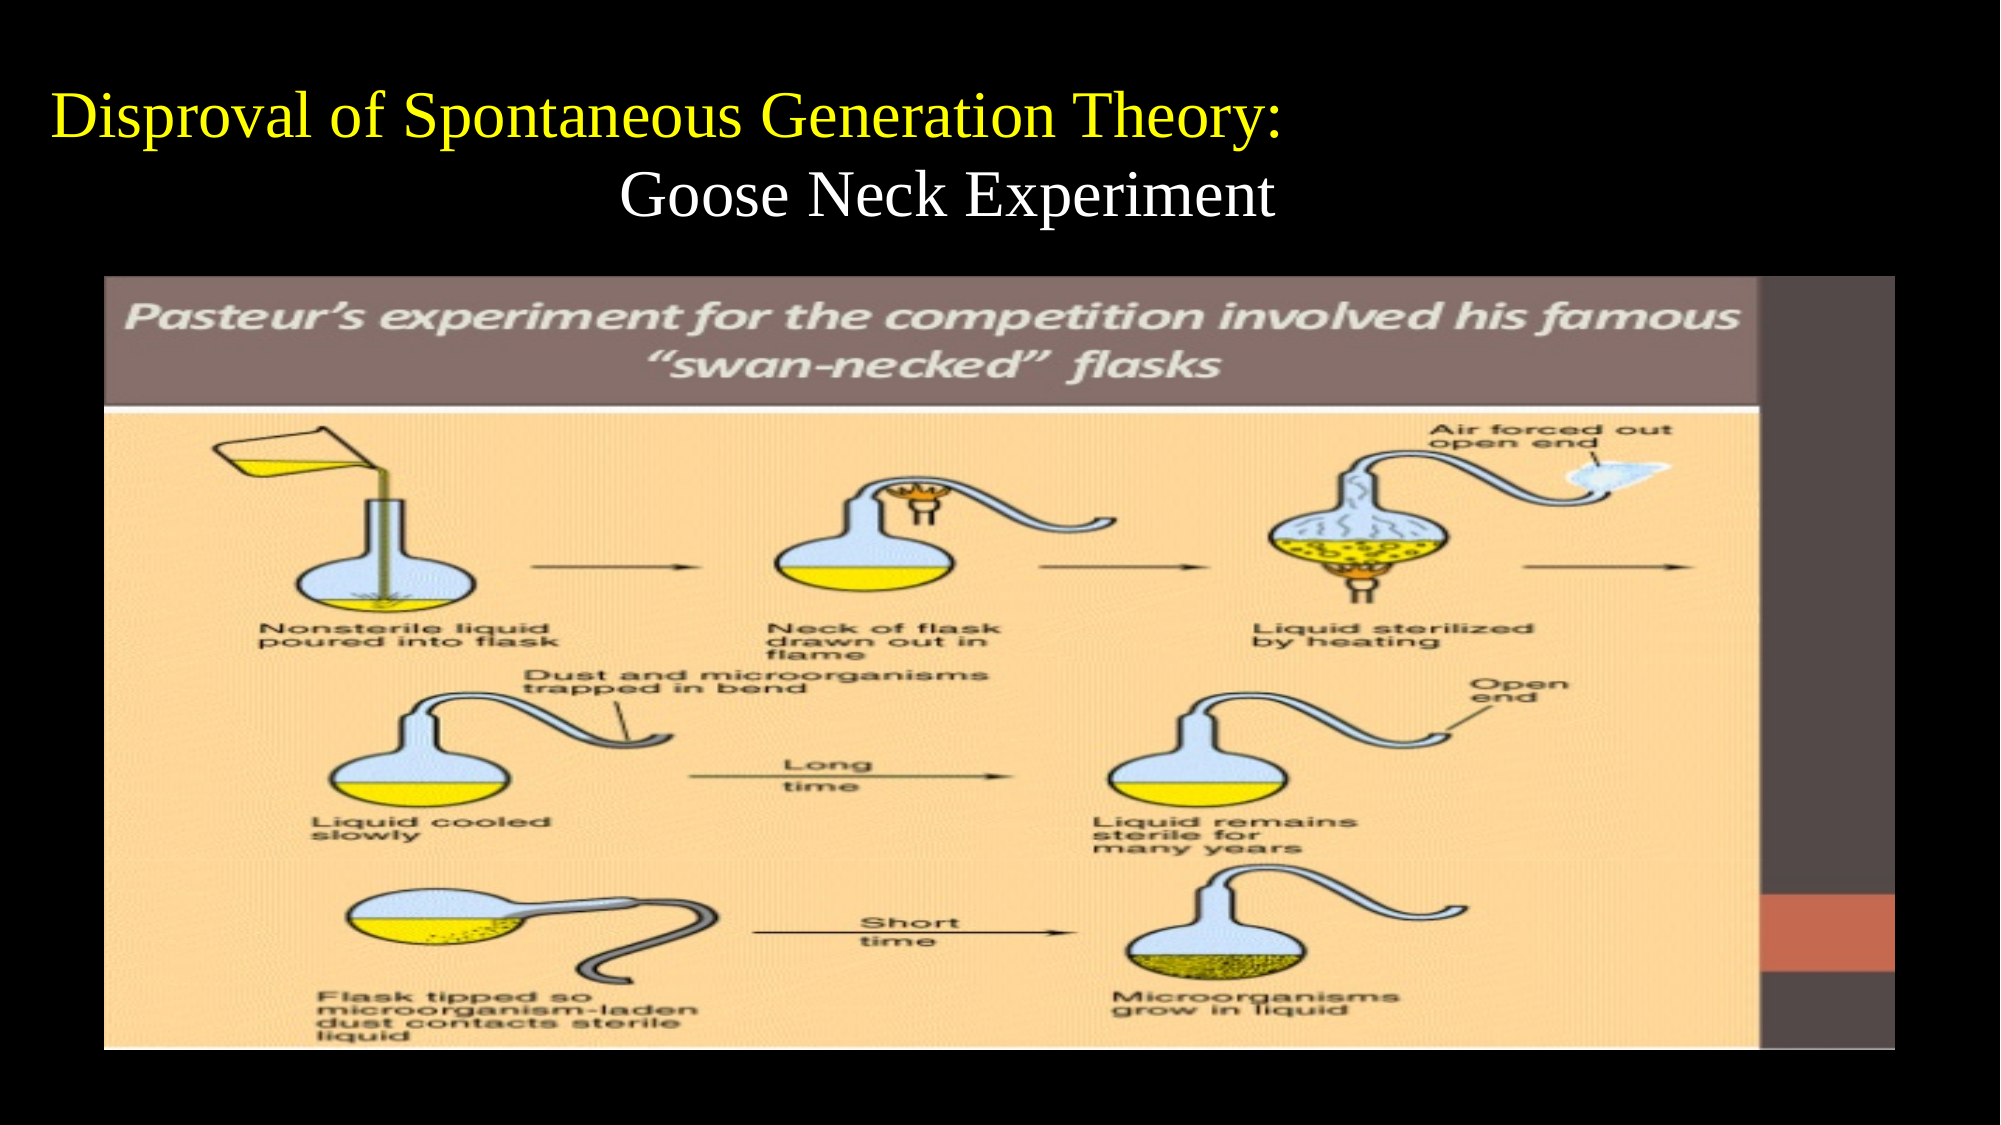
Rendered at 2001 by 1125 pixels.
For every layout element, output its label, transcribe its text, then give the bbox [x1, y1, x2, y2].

text_box Disproval of Spontaneous Generation Theory: Goose Neck Experiment [35, 22, 1334, 238]
picture [103, 276, 1895, 1050]
